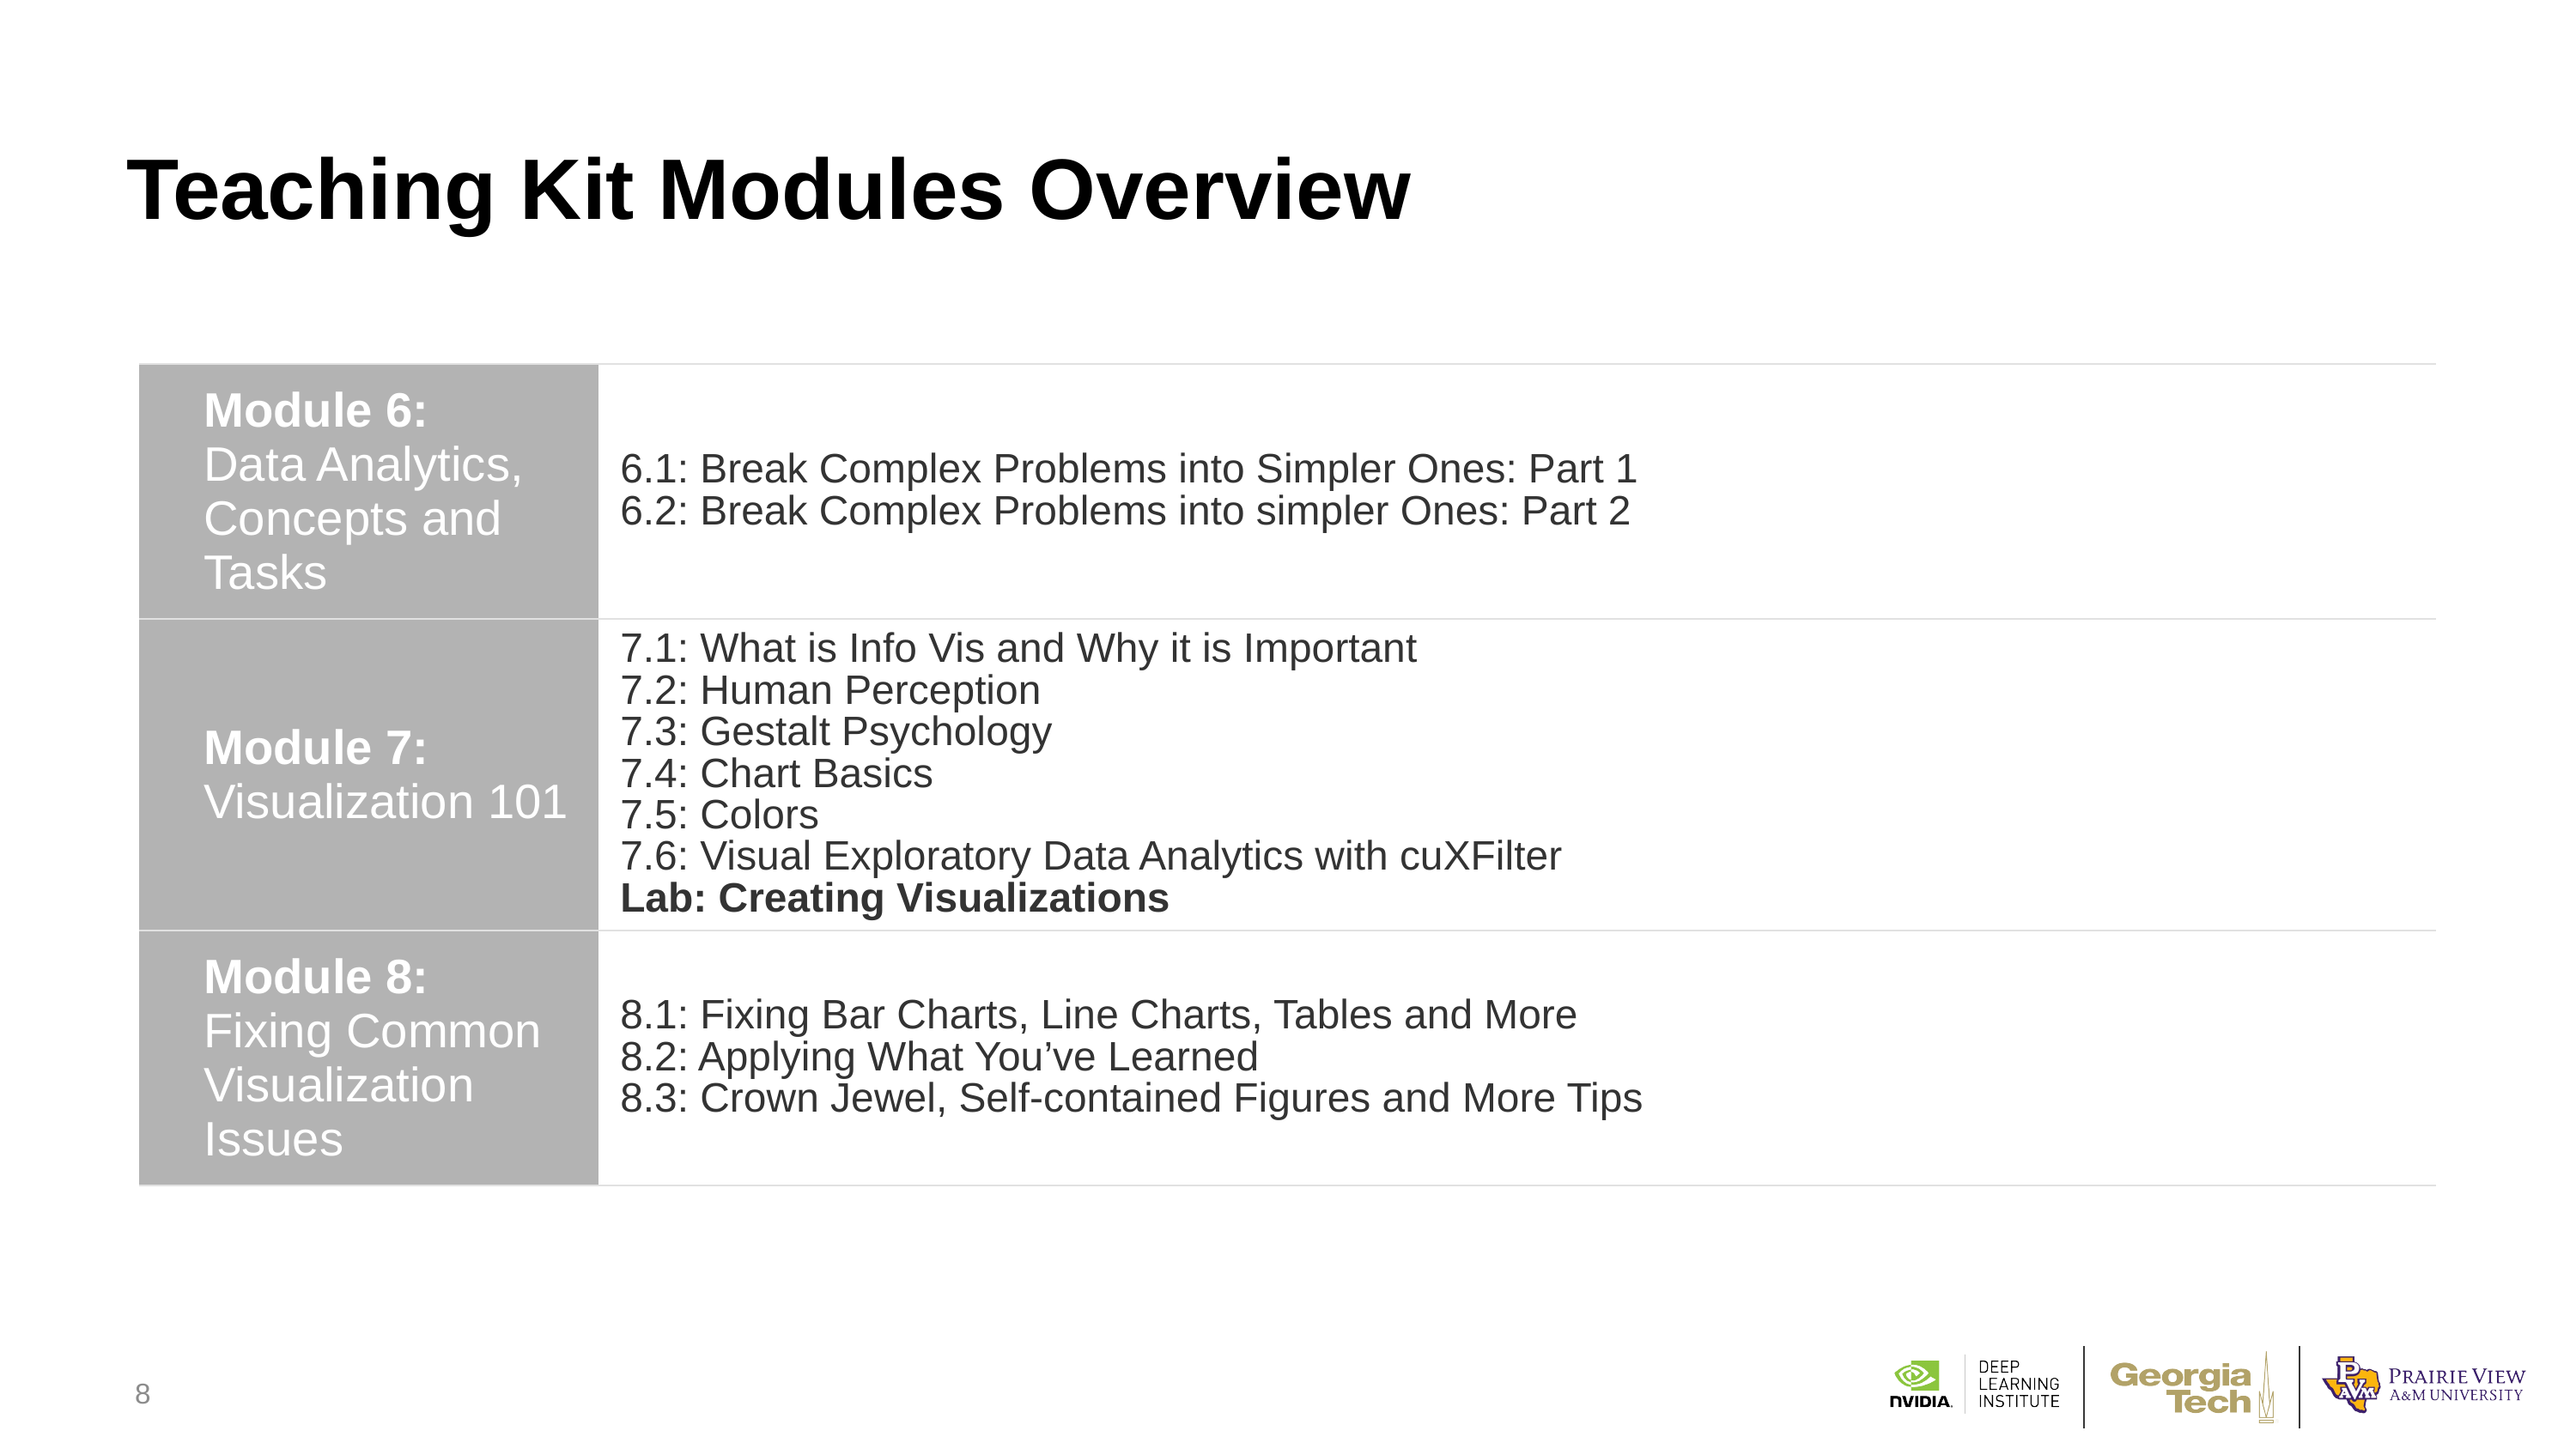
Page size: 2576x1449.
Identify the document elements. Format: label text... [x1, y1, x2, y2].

table_header ​6.1: Break Complex Problems into Simpler Ones: Part 1 6.2: Break Complex Problems into simpler Ones: Part 2 [598, 365, 2436, 618]
picture [1869, 1339, 2080, 1428]
table_cell ​7.1: What is Info Vis and Why it is Important 7.2: Human Perception 7.3: Gestalt Psychology 7.4: Chart Basics 7.5: Colors 7.6: Visual Exploratory Data Analytics with cuXFilter Lab: Creating Visualizations [598, 620, 2436, 930]
title Teaching Kit Modules Overview [113, 105, 2457, 245]
table_cell ​​​​​Module 7: Visualization 101 [139, 620, 598, 930]
table_header ​​​​Module 6: Data Analytics, Concepts and Tasks [139, 365, 598, 618]
table_cell ​8.1: Fixing Bar Charts, Line Charts, Tables and More 8.2: Applying What You’ve Learned 8.3: Crown Jewel, Self-contained Figures and More Tips [598, 931, 2436, 1185]
table_cell Module 8: Fixing Common Visualization Issues [139, 931, 598, 1185]
picture [2306, 1344, 2542, 1425]
picture [2111, 1351, 2279, 1423]
